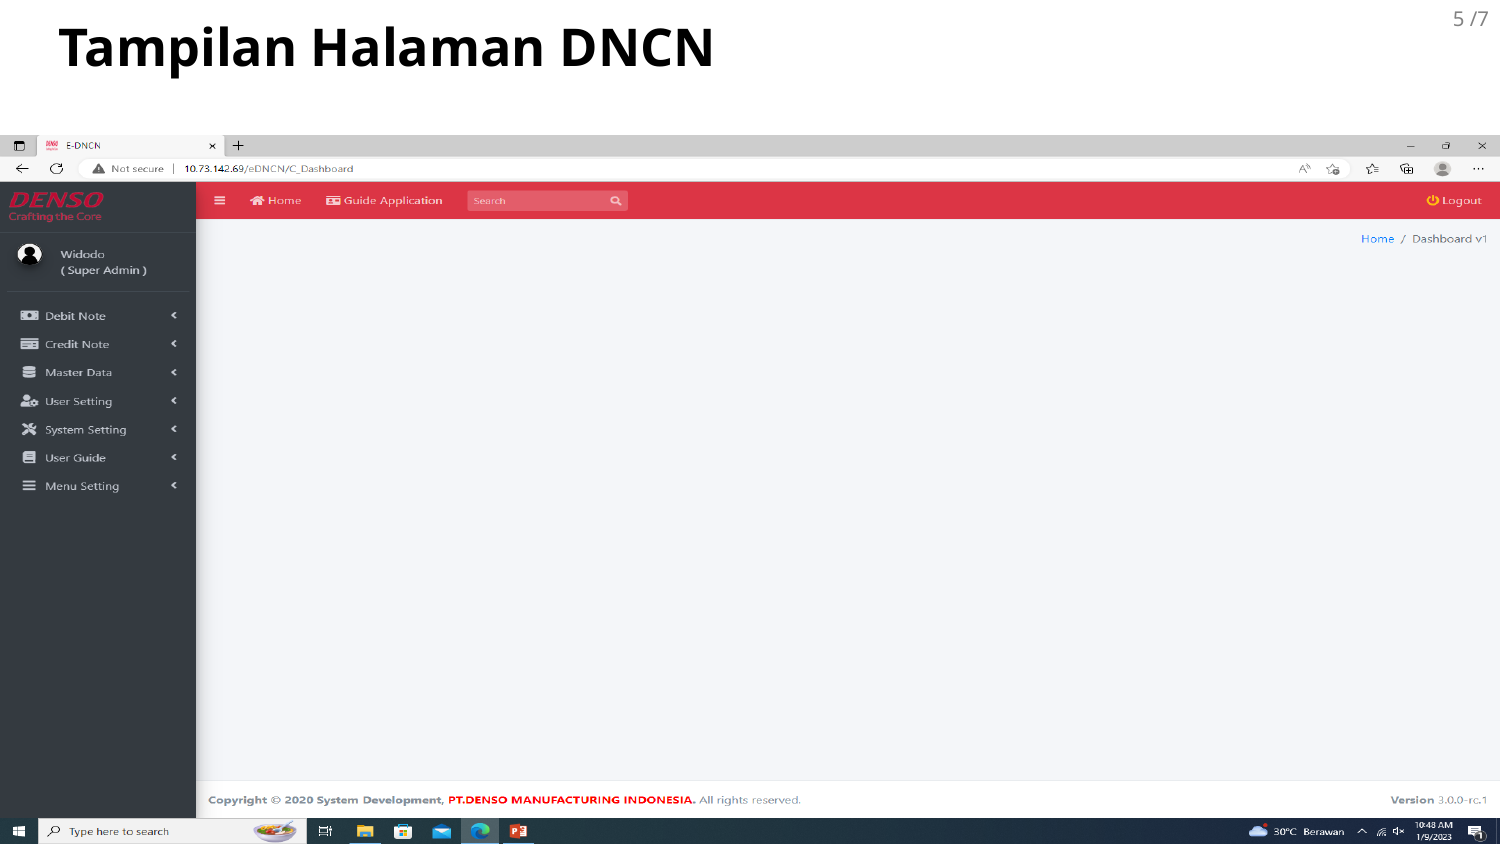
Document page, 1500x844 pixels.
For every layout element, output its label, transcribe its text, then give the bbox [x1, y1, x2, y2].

picture [0, 135, 1500, 844]
title Tampilan Halaman DNCN [0, 24, 1500, 68]
